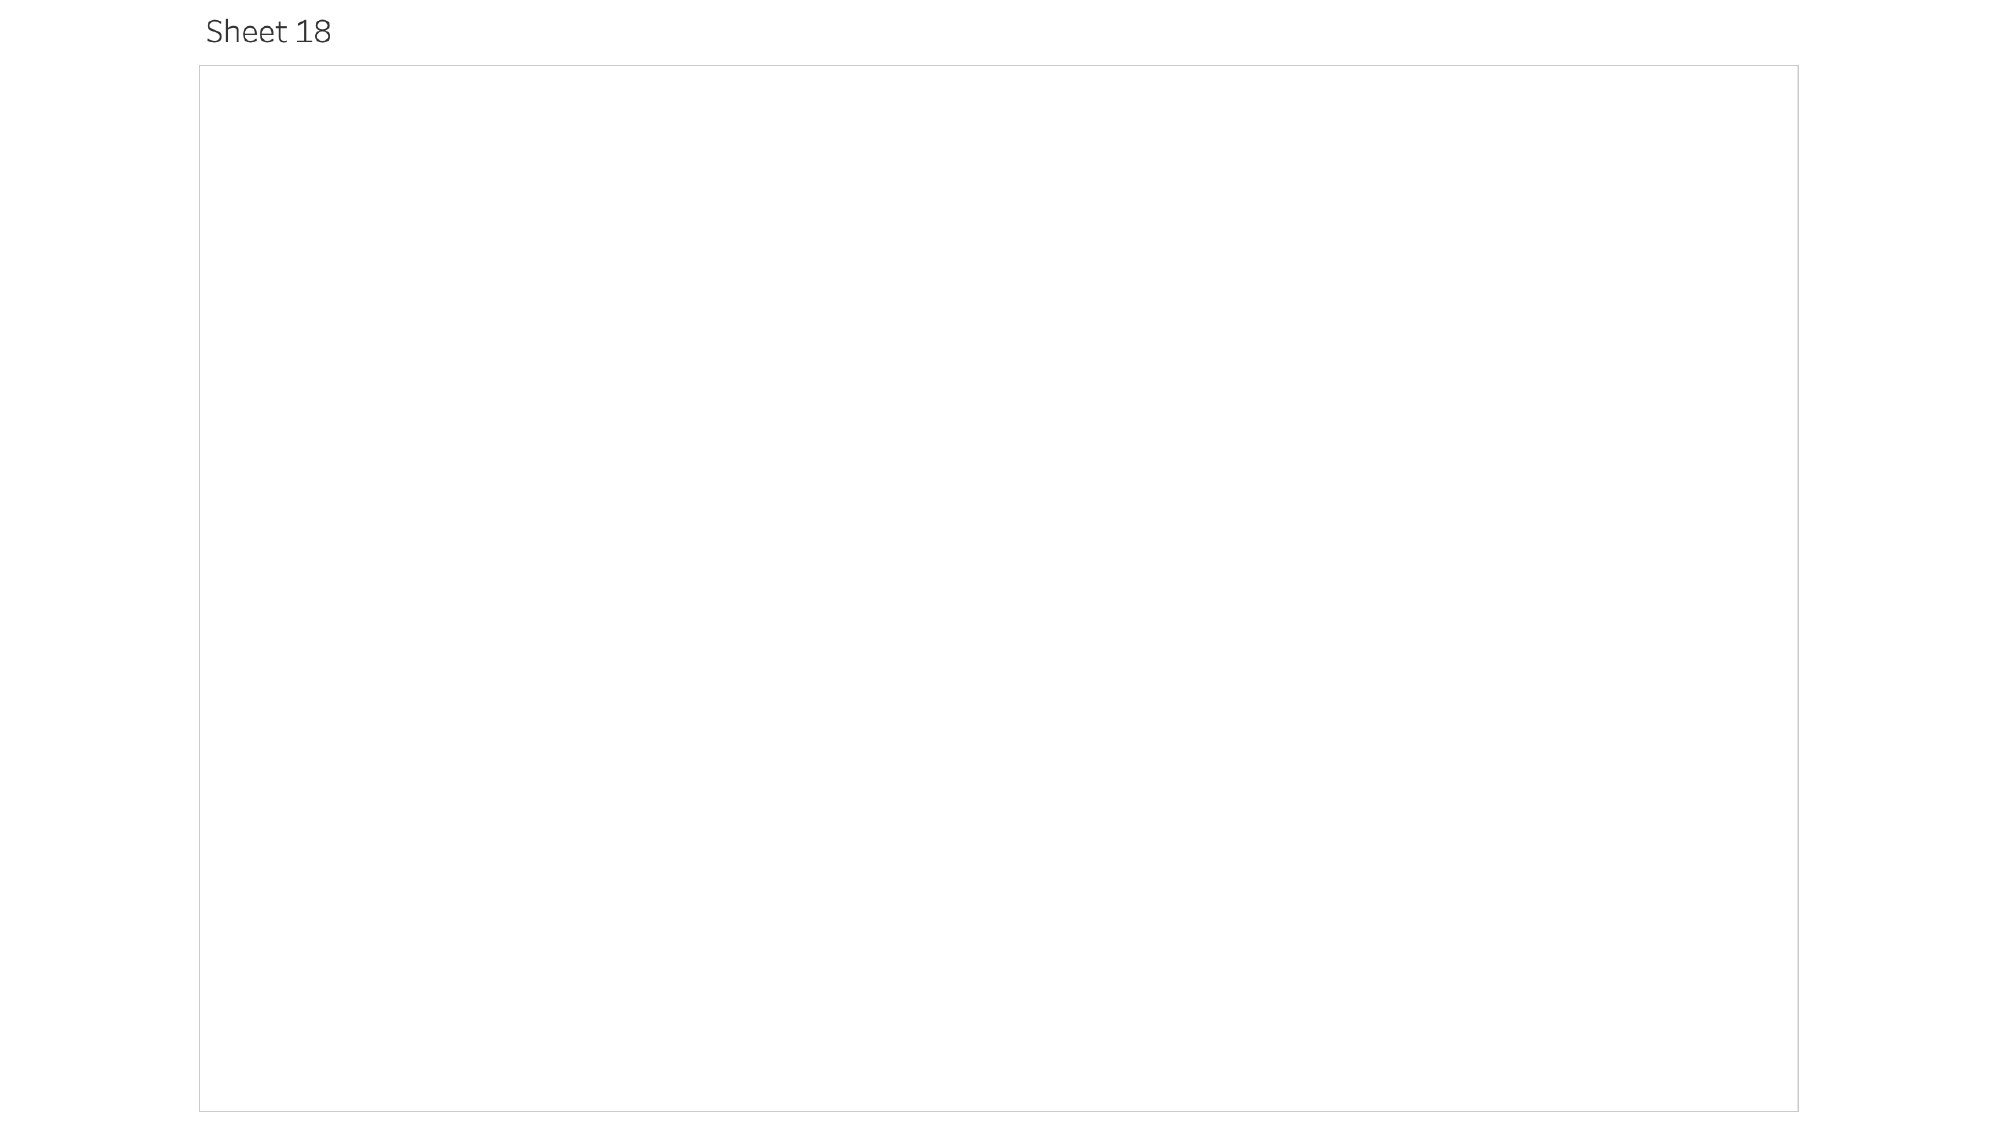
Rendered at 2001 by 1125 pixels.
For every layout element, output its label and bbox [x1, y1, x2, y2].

picture [199, 0, 1801, 1125]
